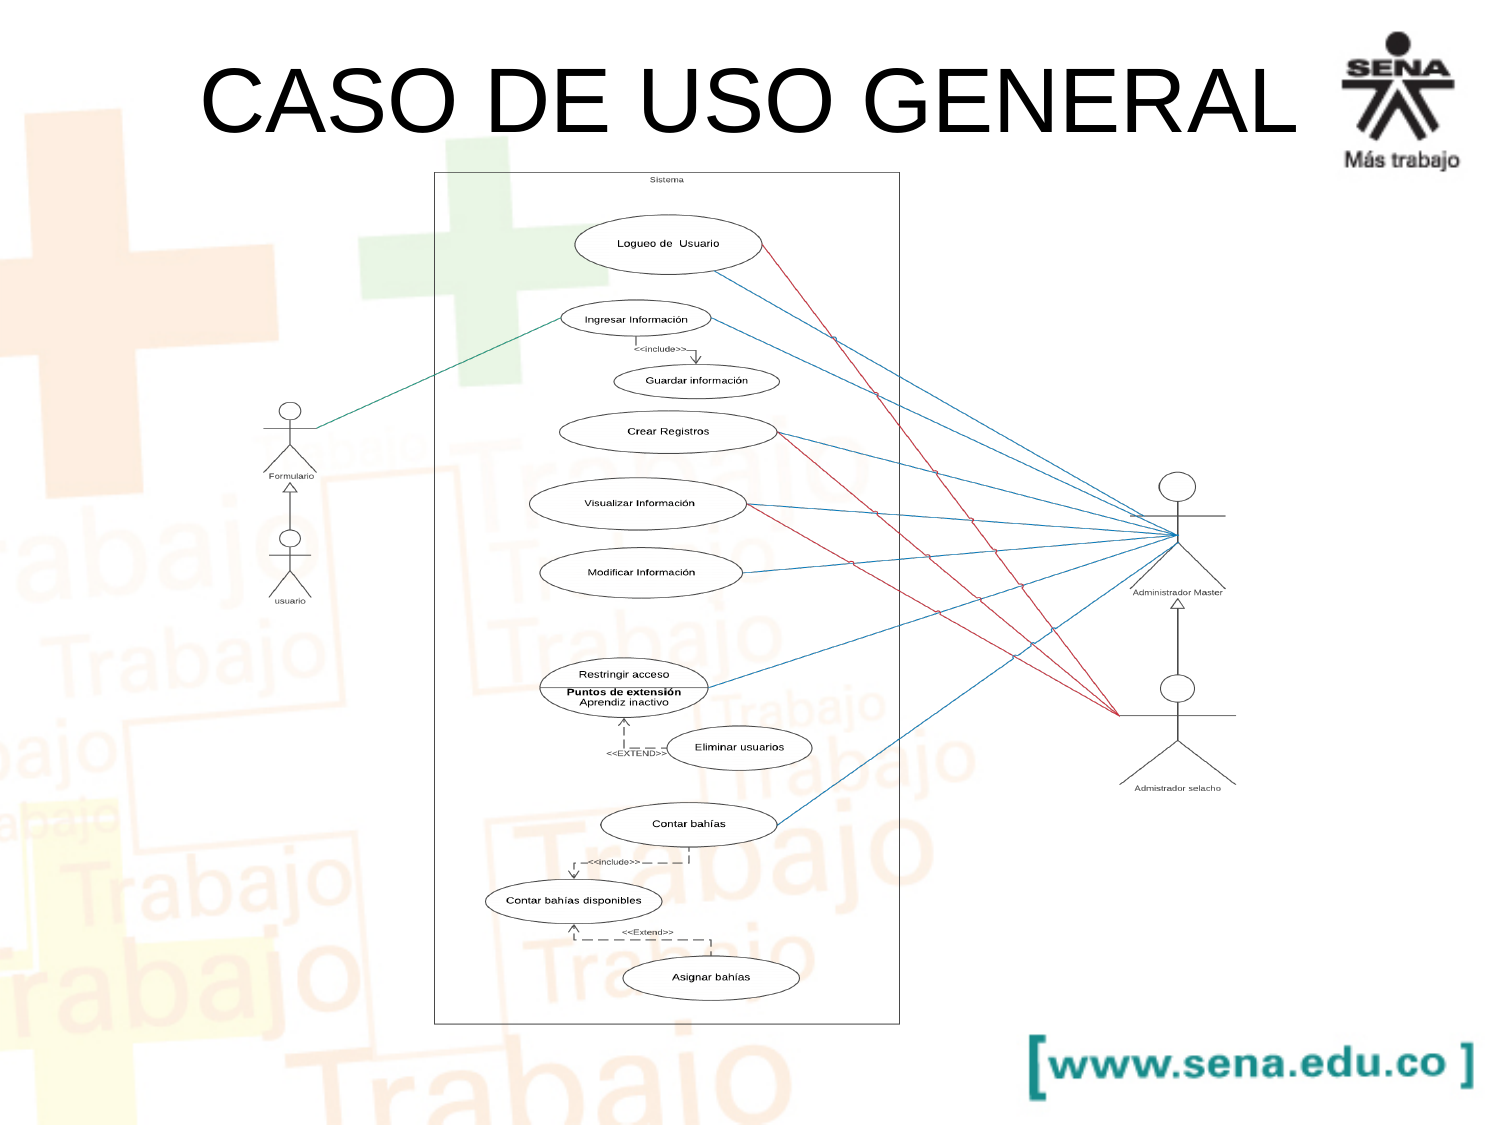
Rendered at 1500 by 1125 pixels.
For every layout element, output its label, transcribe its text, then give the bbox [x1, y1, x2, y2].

picture [0, 0, 1500, 1125]
title CASO DE USO GENERAL [75, 2, 1425, 191]
